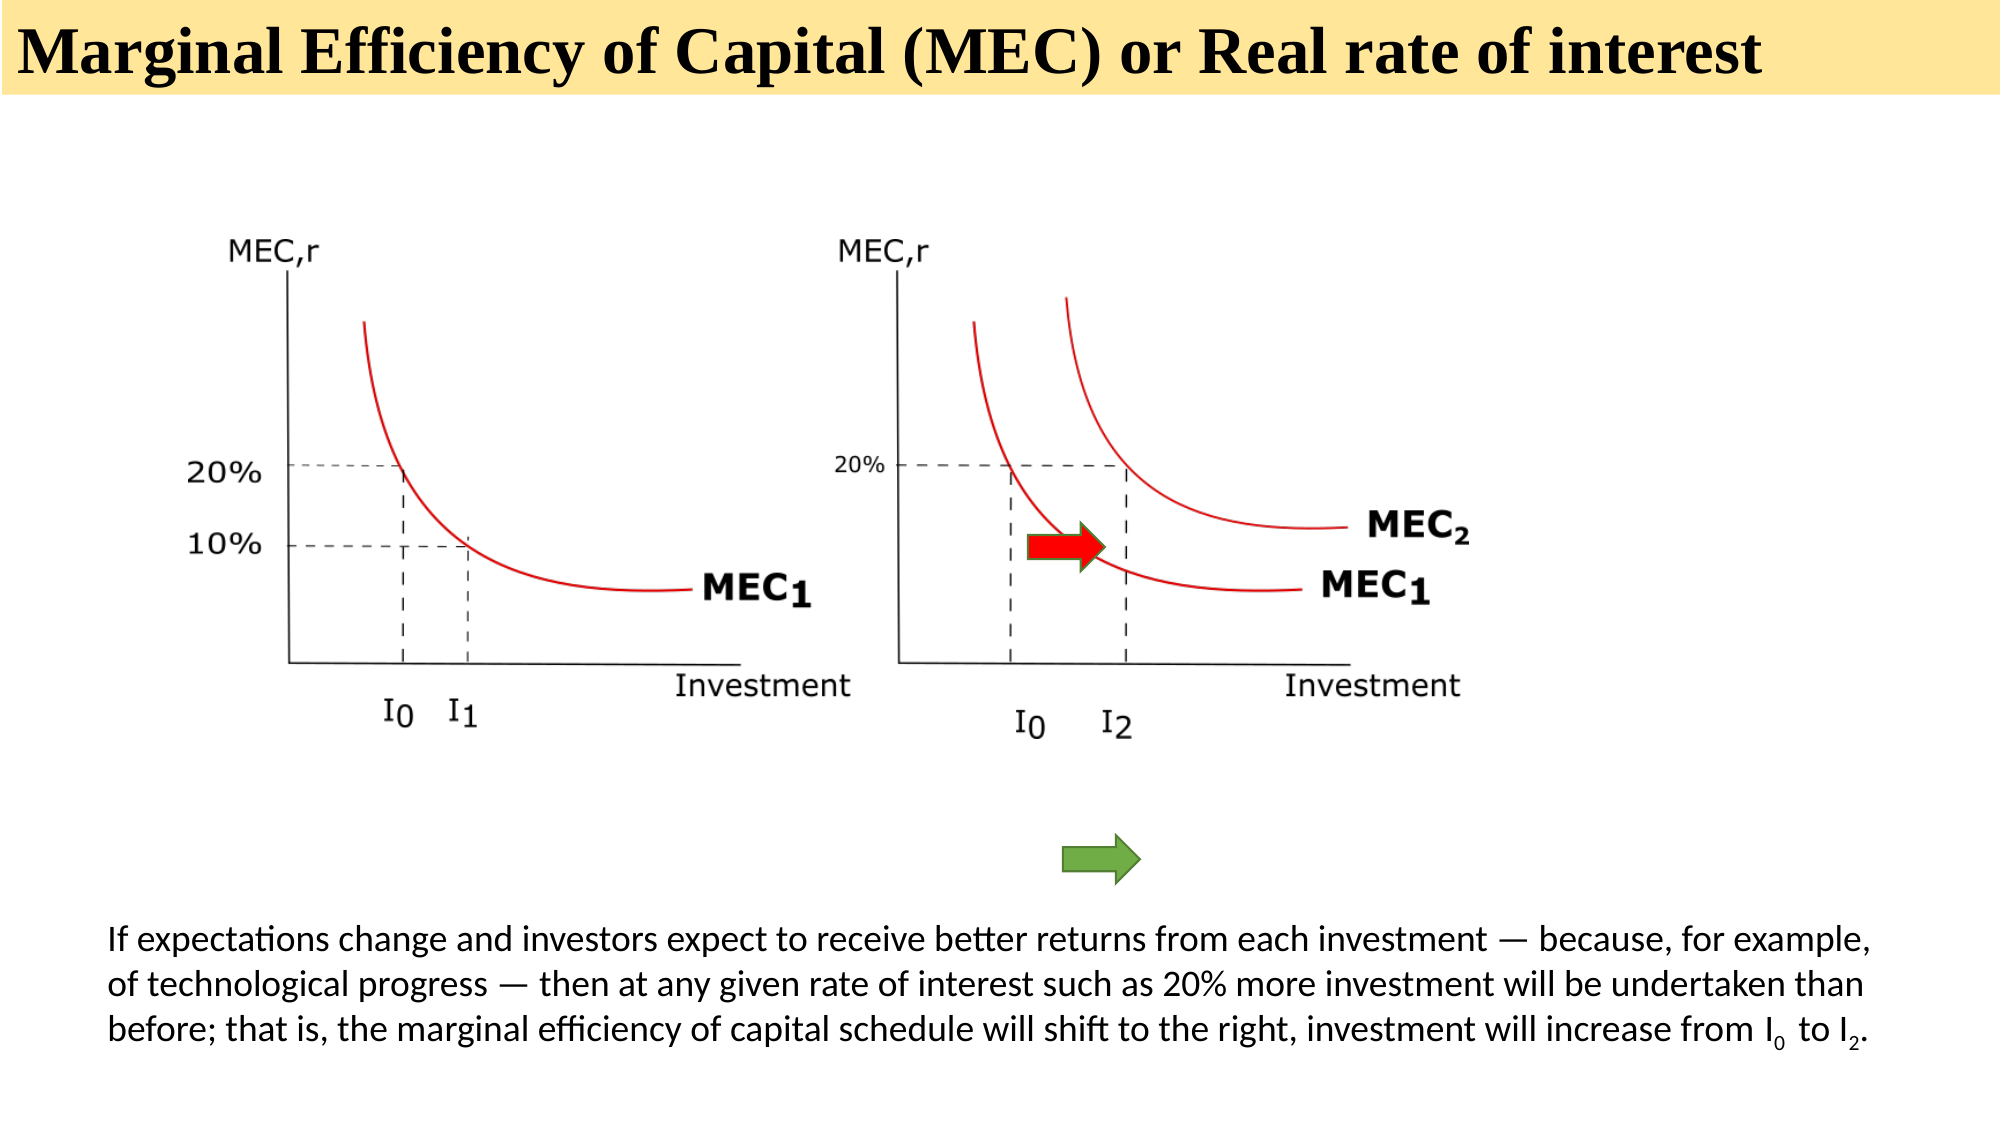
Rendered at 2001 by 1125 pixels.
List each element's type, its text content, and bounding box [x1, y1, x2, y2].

text_box Marginal Efficiency of Capital (MEC) or Real rate of interest [2, 0, 2000, 95]
picture [188, 239, 1469, 739]
text_box If expectations change and investors expect to receive better returns from each investment — because, for example, of technological progress — then at any given rate of interest such as 20% more investment will be undertaken than before; that is, the marginal efficiency of capital schedule will shift to the right, investment will increase from I0 to I2. [92, 906, 1895, 1063]
text_box [1061, 832, 1142, 886]
